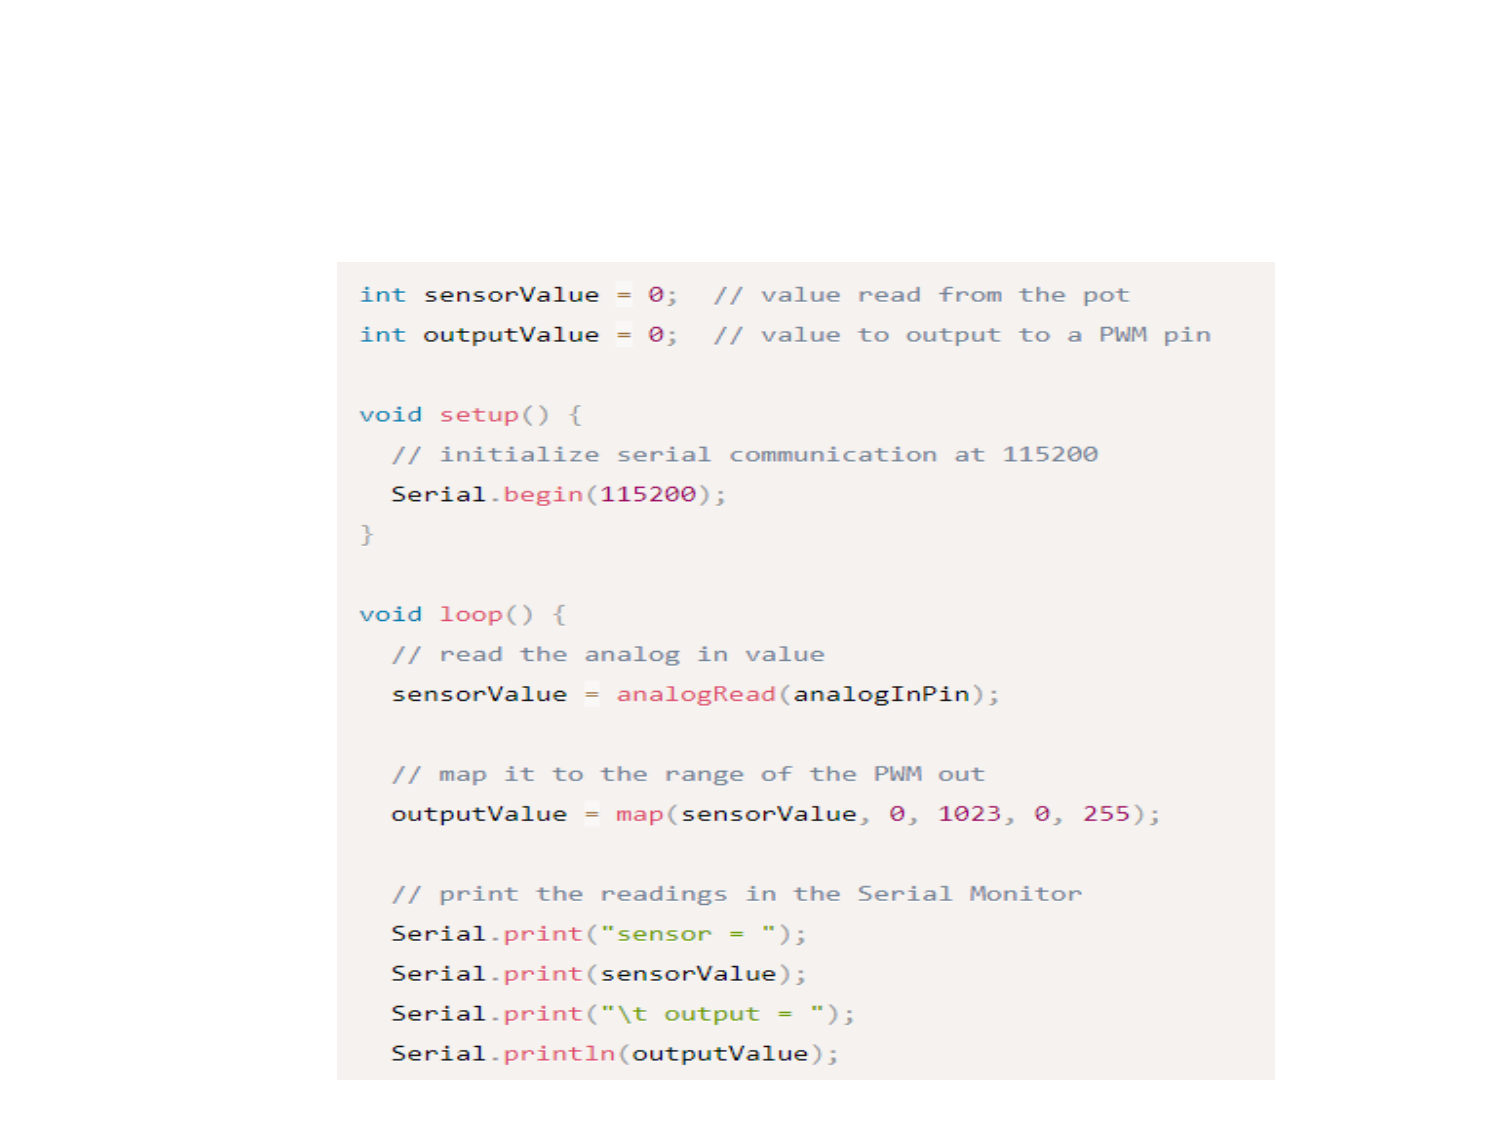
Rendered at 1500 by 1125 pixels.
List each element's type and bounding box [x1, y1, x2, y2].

list [337, 262, 1276, 1081]
